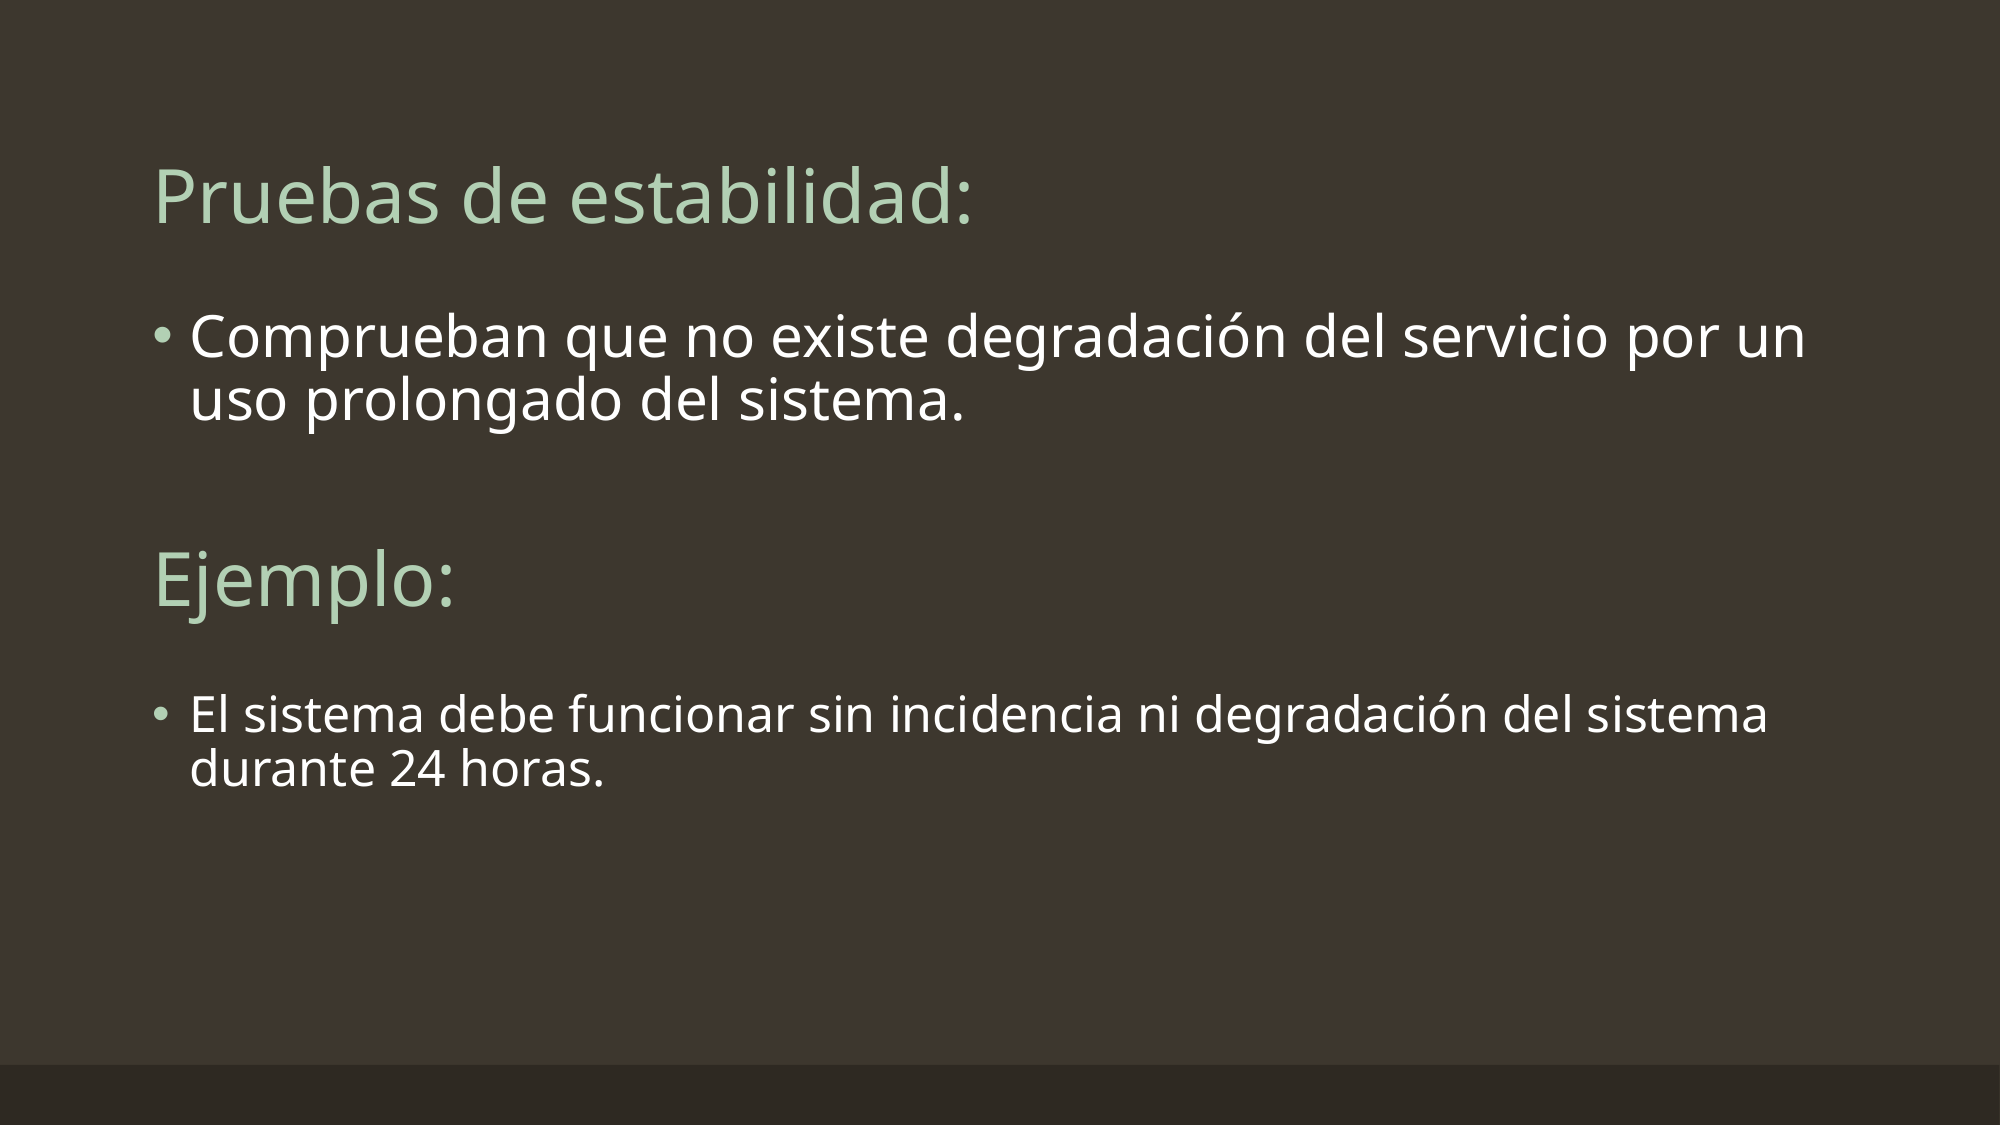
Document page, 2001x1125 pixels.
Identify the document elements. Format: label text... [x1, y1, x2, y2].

title Pruebas de estabilidad: [137, 125, 1863, 248]
list Comprueban que no existe degradación del servicio por un uso prolongado del sistema. [137, 299, 1863, 457]
text_box El sistema debe funcionar sin incidencia ni degradación del sistema durante 24 horas. [137, 681, 1863, 891]
text_box Ejemplo: [137, 507, 1863, 631]
